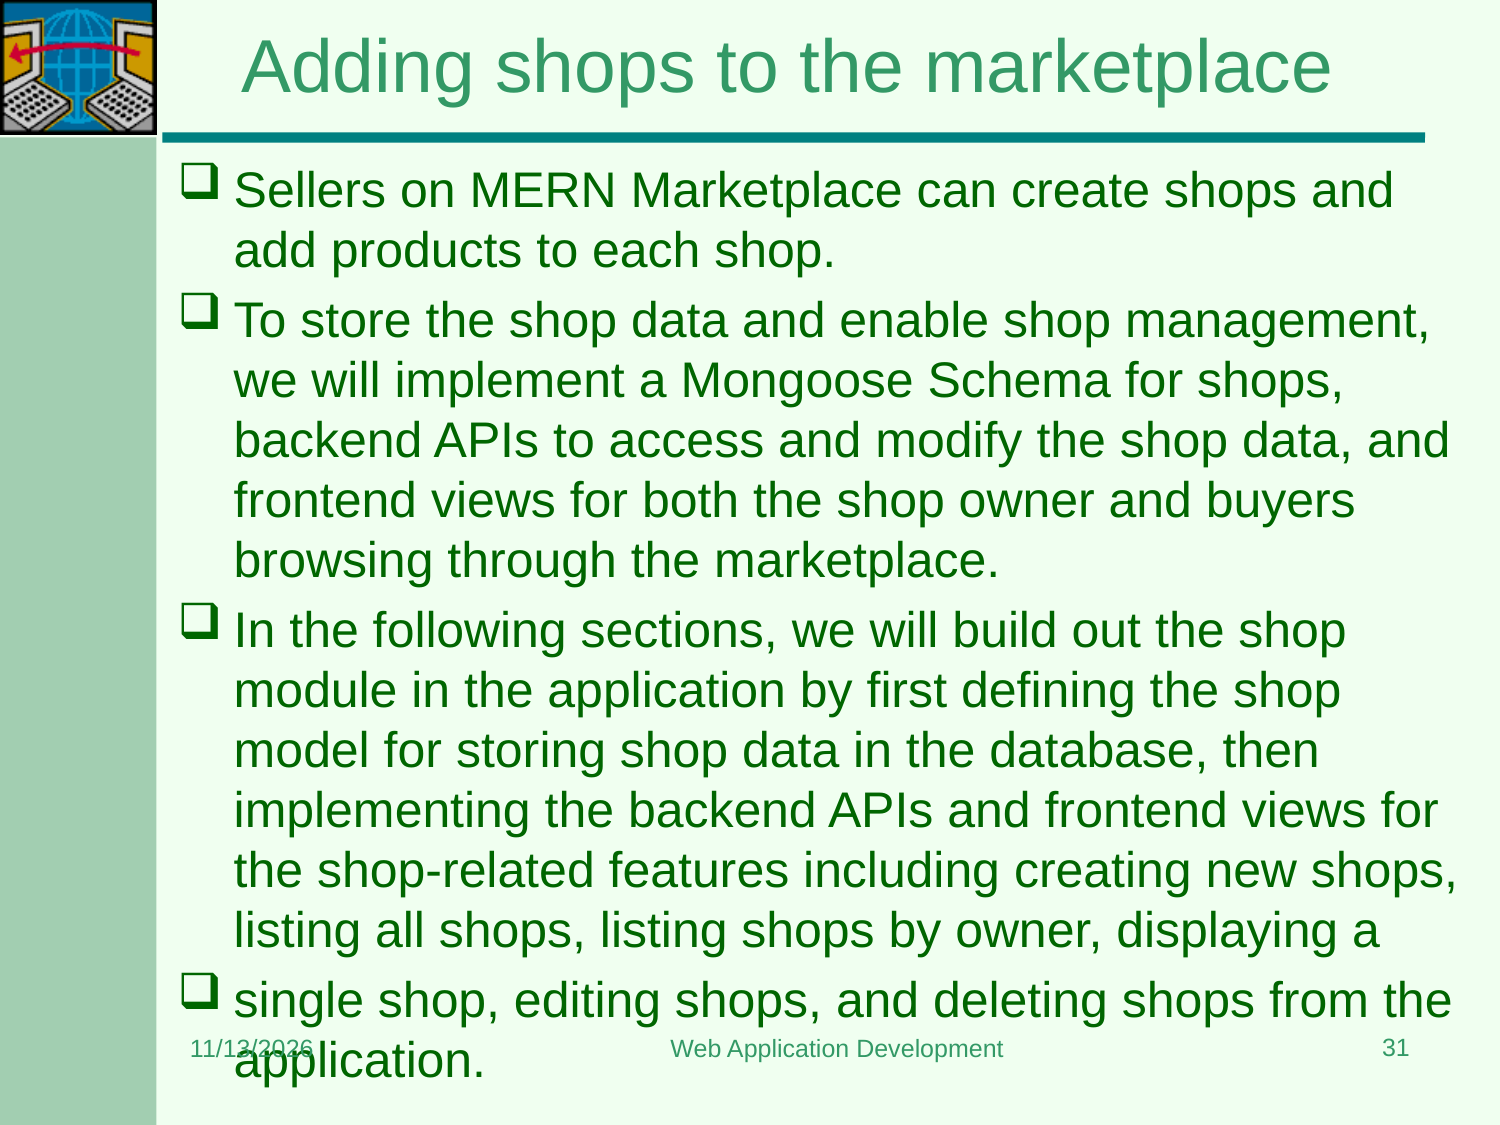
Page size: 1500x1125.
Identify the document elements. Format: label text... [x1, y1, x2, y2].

slide_number 31 [1237, 1024, 1426, 1103]
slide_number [174, 1024, 438, 1104]
title Adding shops to the marketplace [150, 0, 1425, 125]
footer Web Application Development [462, 1024, 1213, 1104]
list Sellers on MERN Marketplace can create shops and add products to each shop. To store the shop data and enable shop management, we will implement a Mongoose Schema for shops, backend APIs to access and modify the shop data, and frontend views for both the shop owner and buyers browsing through the marketplace. In the following sections, we will build out the shop module in the application by first defining the shop model for storing shop data in the database, then implementing the backend APIs and frontend views for the shop-related features including creating new shops, listing all shops, listing shops by owner, displaying a single shop, editing shops, and deleting shops from the application. [162, 149, 1488, 1013]
picture [0, 0, 157, 135]
